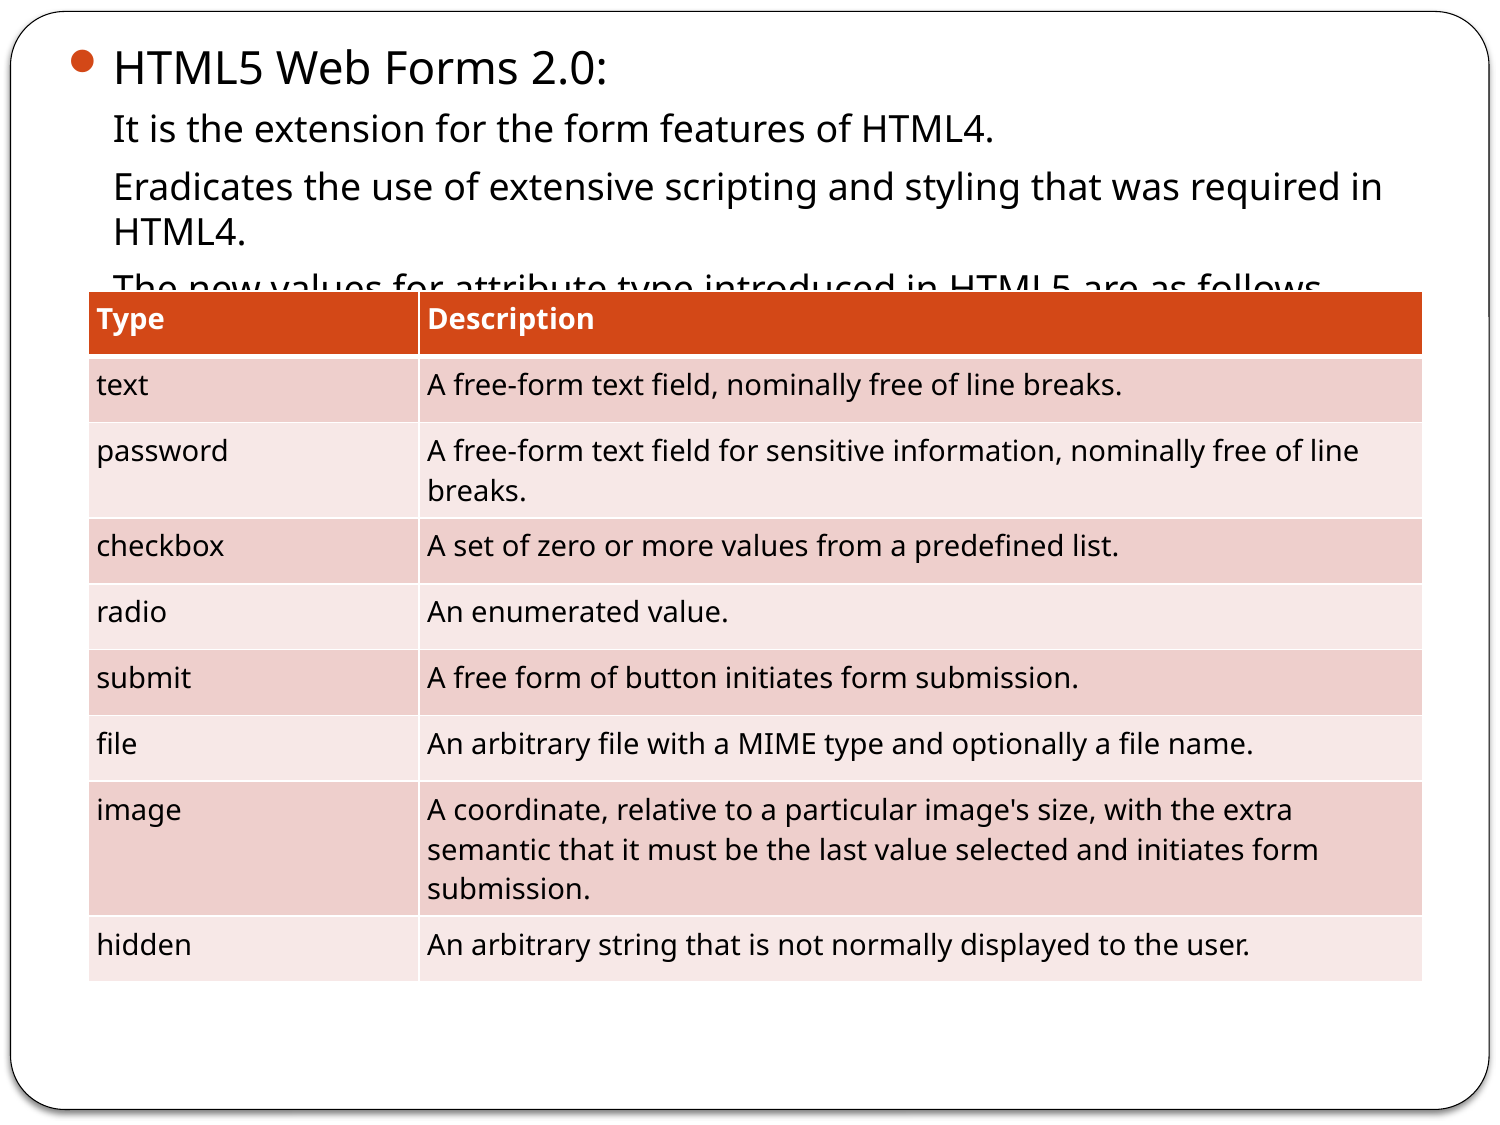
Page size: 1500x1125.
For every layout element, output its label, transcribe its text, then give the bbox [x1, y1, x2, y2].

table_cell An arbitrary file with a MIME type and optionally a file name. [420, 716, 1422, 780]
table_cell submit [89, 650, 418, 715]
table_cell A free-form text field, nominally free of line breaks. [420, 359, 1422, 422]
table_cell hidden [89, 917, 418, 981]
table_cell An enumerated value. [420, 585, 1422, 649]
table_cell password [89, 423, 418, 517]
table_cell A coordinate, relative to a particular image's size, with the extra semantic that it must be the last value selected and initiates form submission. [420, 782, 1422, 915]
table_cell image [89, 782, 418, 915]
table_header Description [420, 292, 1422, 354]
table_header Type [89, 292, 418, 354]
table_cell A free-form text field for sensitive information, nominally free of line breaks. [420, 423, 1422, 517]
table_cell radio [89, 585, 418, 649]
table_cell A set of zero or more values from a predefined list. [420, 519, 1422, 583]
table_cell text [89, 359, 418, 422]
list HTML5 Web Forms 2.0: It is the extension for the form features of HTML4. Eradicates the use of extensive scripting and styling that was required in HTML4. The new values for attribute type introduced in HTML5 are as follows [53, 30, 1471, 1083]
table_cell checkbox [89, 519, 418, 583]
table_cell A free form of button initiates form submission. [420, 650, 1422, 715]
table_cell file [89, 716, 418, 780]
table_cell An arbitrary string that is not normally displayed to the user. [420, 917, 1422, 981]
